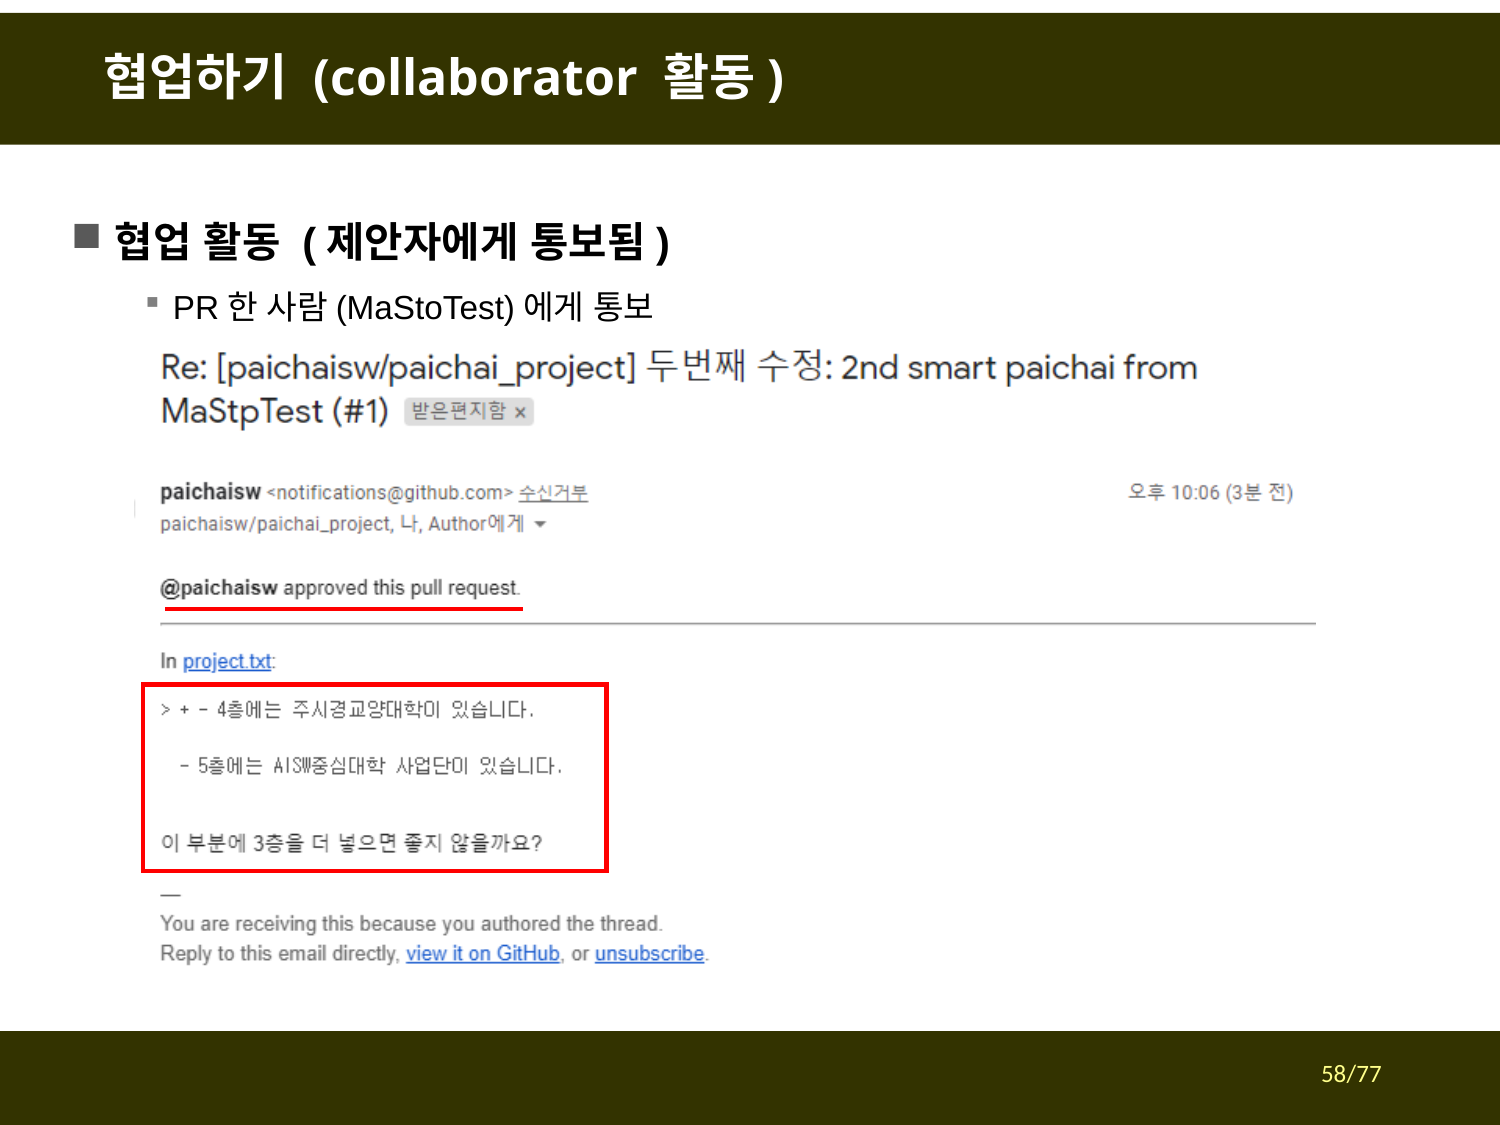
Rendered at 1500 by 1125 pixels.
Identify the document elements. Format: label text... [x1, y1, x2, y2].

text_box 협업 활동 (제안자에게 통보됨) PR한 사람(MaStoTest)에게 통보 [56, 183, 1474, 362]
slide_number 58/77 [1059, 1042, 1397, 1103]
title 협업하기 (collaborator 활동) [88, 31, 1282, 126]
picture [134, 337, 1316, 1006]
